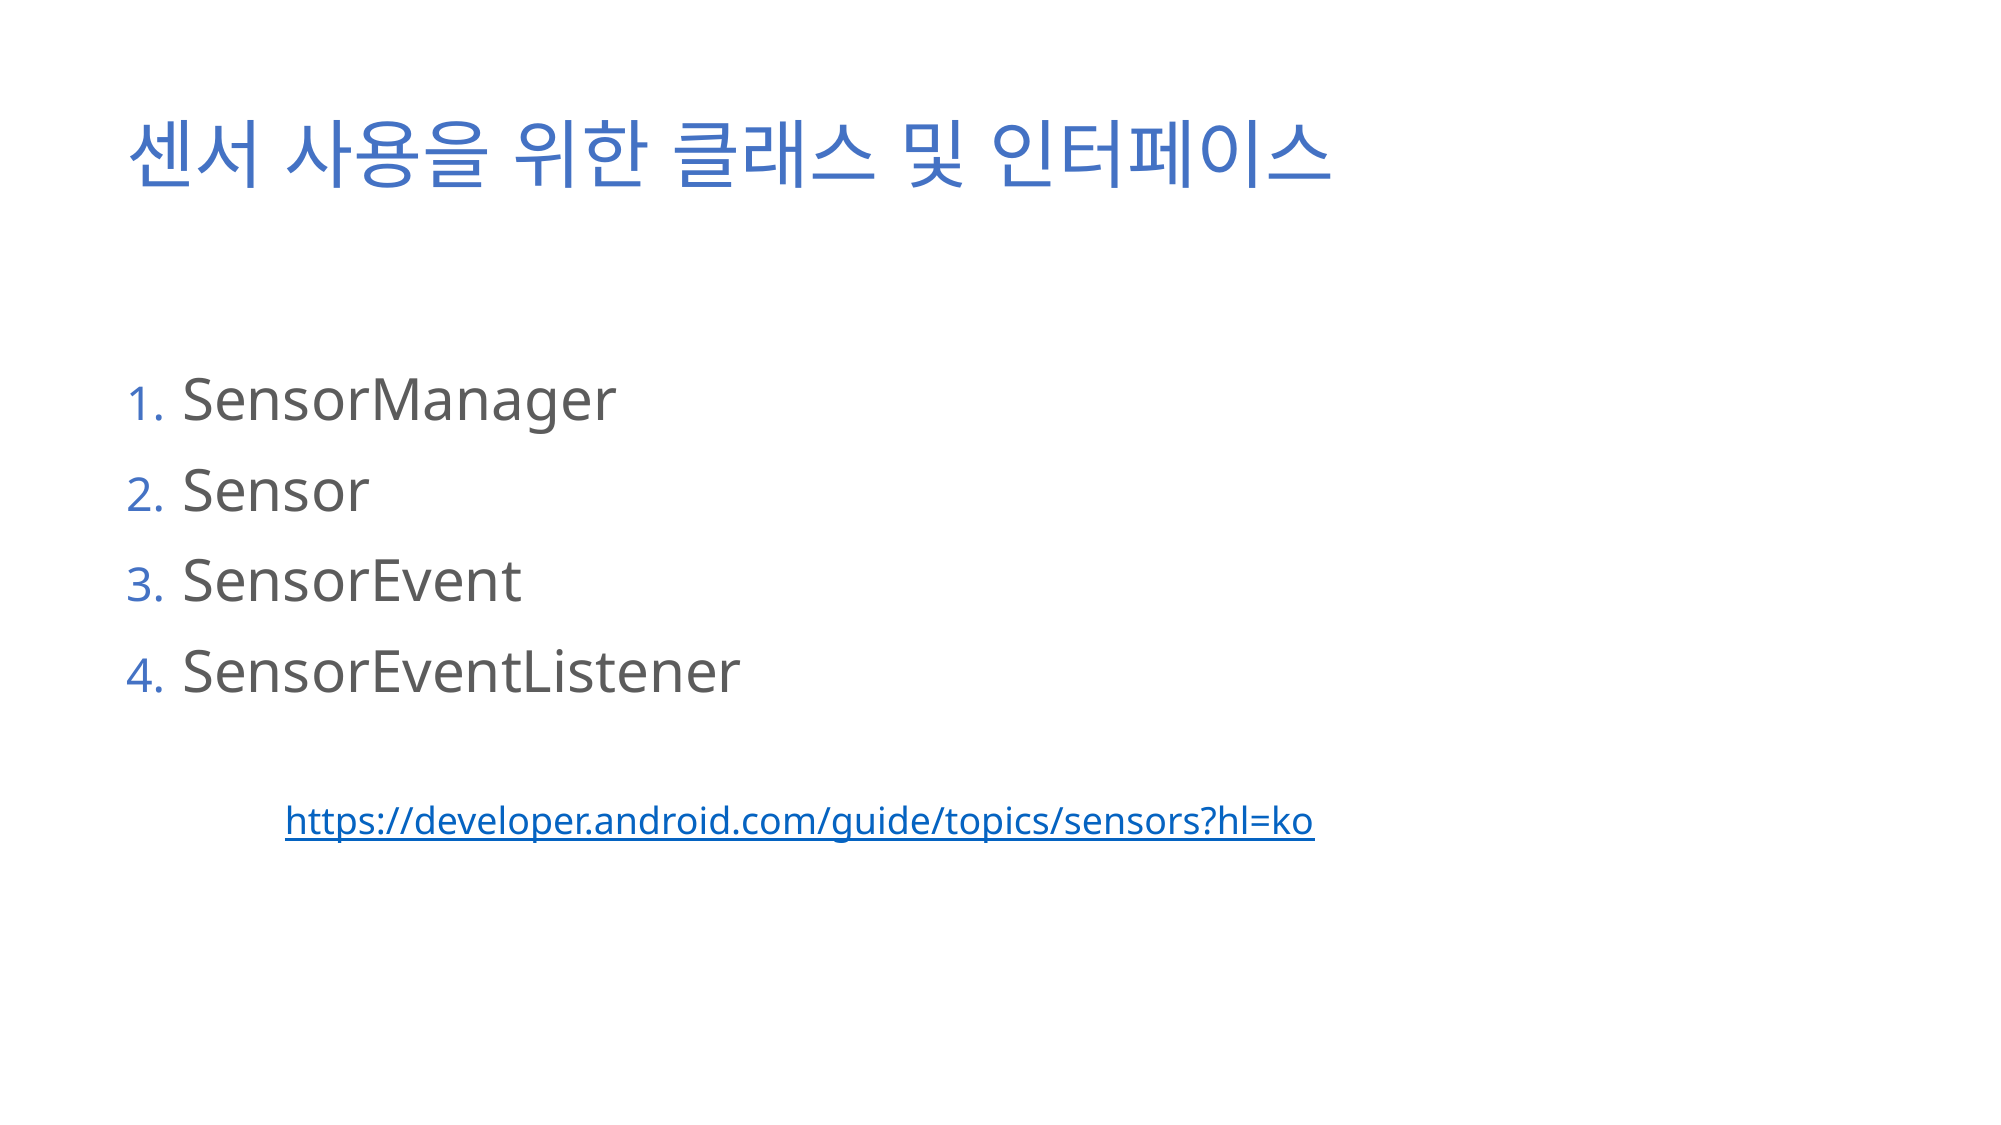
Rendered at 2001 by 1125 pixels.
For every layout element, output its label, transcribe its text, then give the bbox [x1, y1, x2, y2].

text_box https://developer.android.com/guide/topics/sensors?hl=ko [270, 790, 1330, 856]
title 센서 사용을 위한 클래스 및 인터페이스 [111, 99, 1522, 317]
list SensorManager Sensor SensorEvent SensorEventListener [111, 354, 1522, 992]
